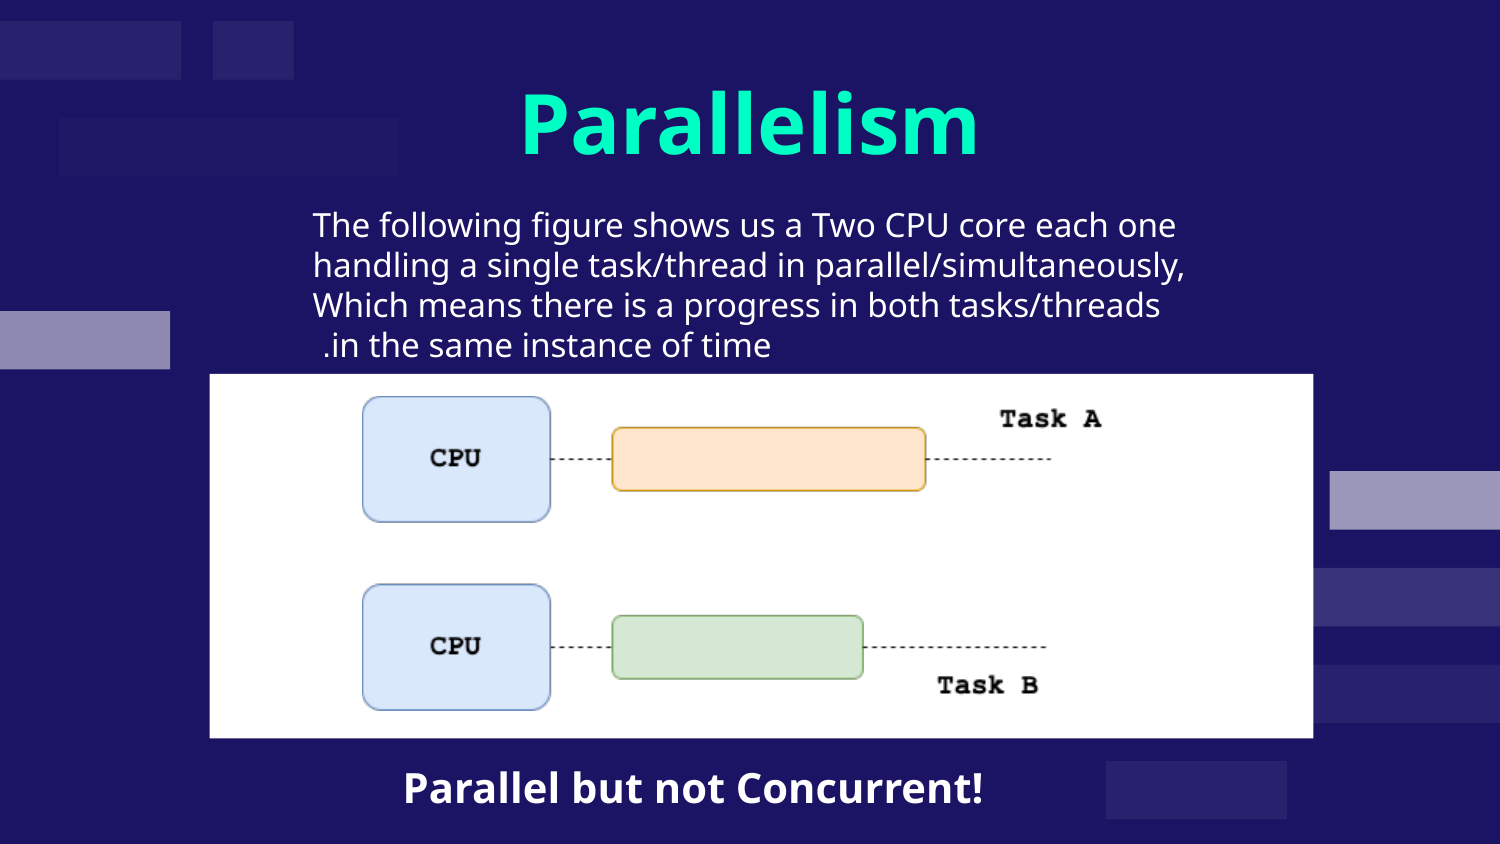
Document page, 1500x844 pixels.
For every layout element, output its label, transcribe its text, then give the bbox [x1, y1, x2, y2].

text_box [1105, 470, 1500, 820]
text_box Parallel but not Concurrent! [387, 754, 1100, 820]
picture [361, 396, 1114, 712]
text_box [0, 20, 399, 370]
title Parallelism [402, 56, 1291, 166]
text_box [1203, 373, 1314, 469]
text_box [209, 377, 1100, 739]
text_box The following figure shows us a Two CPU core each one handling a single task/thread in parallel/simultaneously, Which means there is a progress in both tasks/threads in the same instance of time. [297, 188, 1203, 539]
